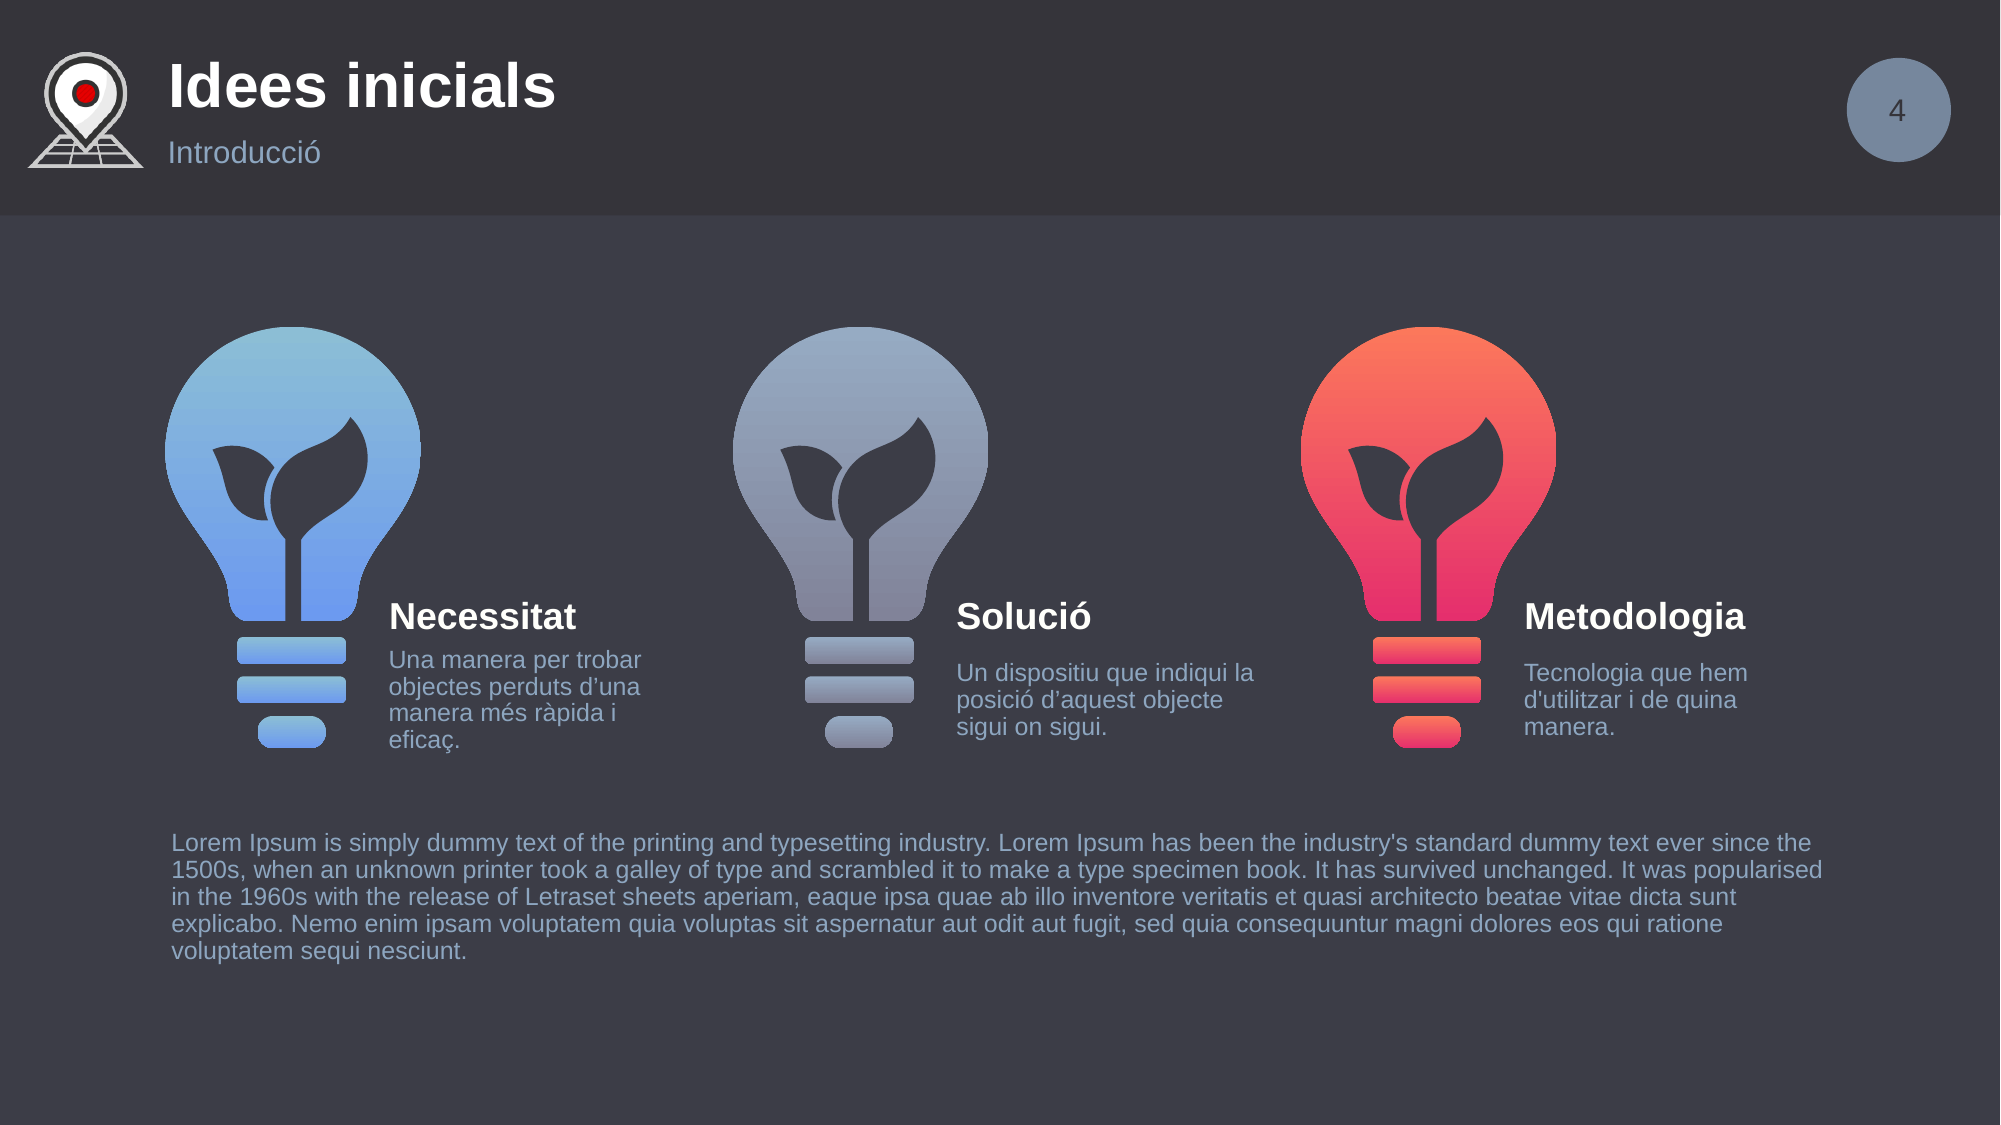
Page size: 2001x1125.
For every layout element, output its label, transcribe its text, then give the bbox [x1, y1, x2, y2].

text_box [1300, 326, 1835, 749]
text_box Introducció [163, 128, 1283, 174]
title Idees inicials [160, 30, 1494, 135]
picture [27, 52, 144, 168]
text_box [733, 326, 1267, 749]
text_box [165, 326, 699, 749]
text_box 4 [1850, 85, 1946, 132]
text_box Lorem Ipsum is simply dummy text of the printing and typesetting industry. Lorem Ipsum has been the industry's standard dummy text ever since the 1500s, when an unknown printer took a galley of type and scrambled it to make a type specimen book. It has survived unchanged. It was popularised in the 1960s with the release of Letraset sheets aperiam, eaque ipsa quae ab illo inventore veritatis et quasi architecto beatae vitae dicta sunt explicabo. Nemo enim ipsam voluptatem quia voluptas sit aspernatur aut odit aut fugit, sed quia consequuntur magni dolores eos qui ratione voluptatem sequi nesciunt. [167, 826, 1842, 970]
